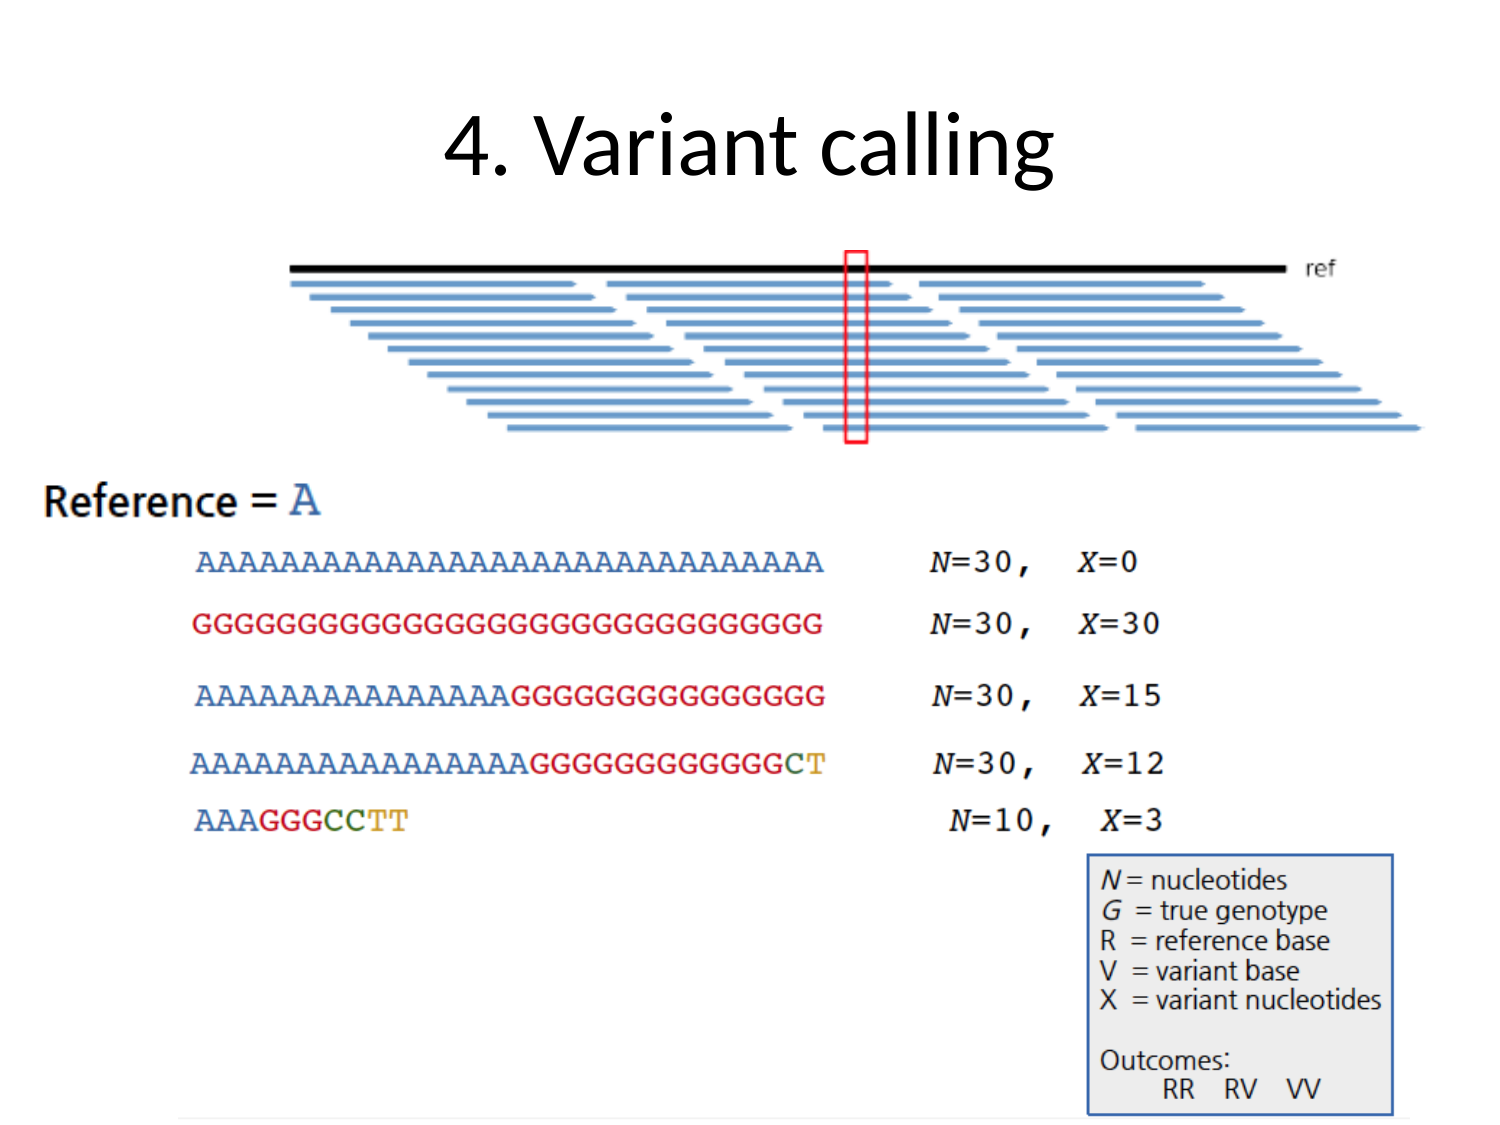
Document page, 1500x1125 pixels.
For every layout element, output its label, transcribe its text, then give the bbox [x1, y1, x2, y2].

title 4. Variant calling [75, 45, 1425, 233]
picture [0, 250, 1500, 1125]
